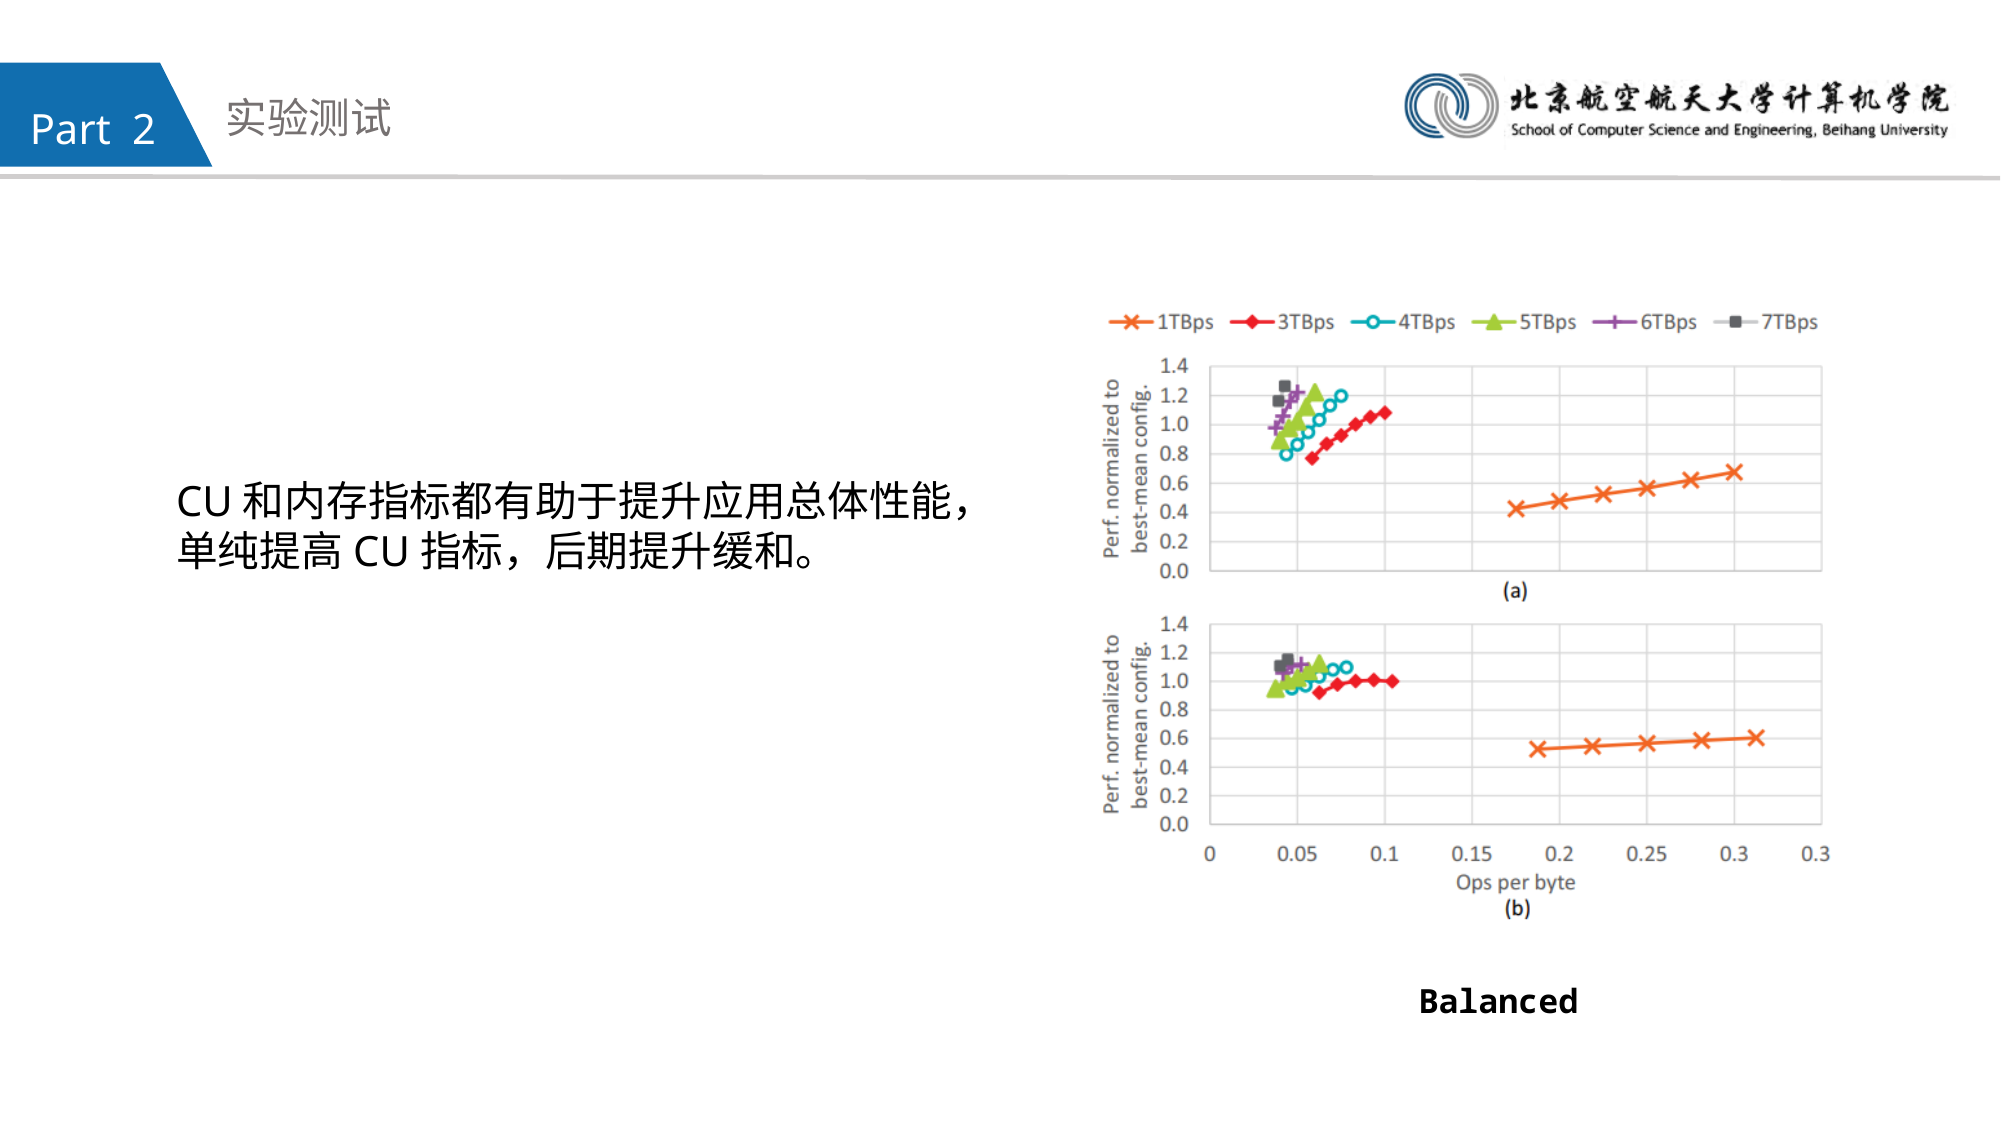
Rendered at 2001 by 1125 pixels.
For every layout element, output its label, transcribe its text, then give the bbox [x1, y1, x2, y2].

text_box 实验测试 [210, 84, 649, 150]
text_box CU和内存指标都有助于提升应用总体性能，单纯提高CU指标，后期提升缓和。 [161, 466, 1004, 582]
text_box Part 2 [15, 95, 227, 160]
picture [1093, 302, 1872, 927]
picture [1392, 62, 1964, 150]
text_box Balanced [1155, 972, 1841, 1028]
